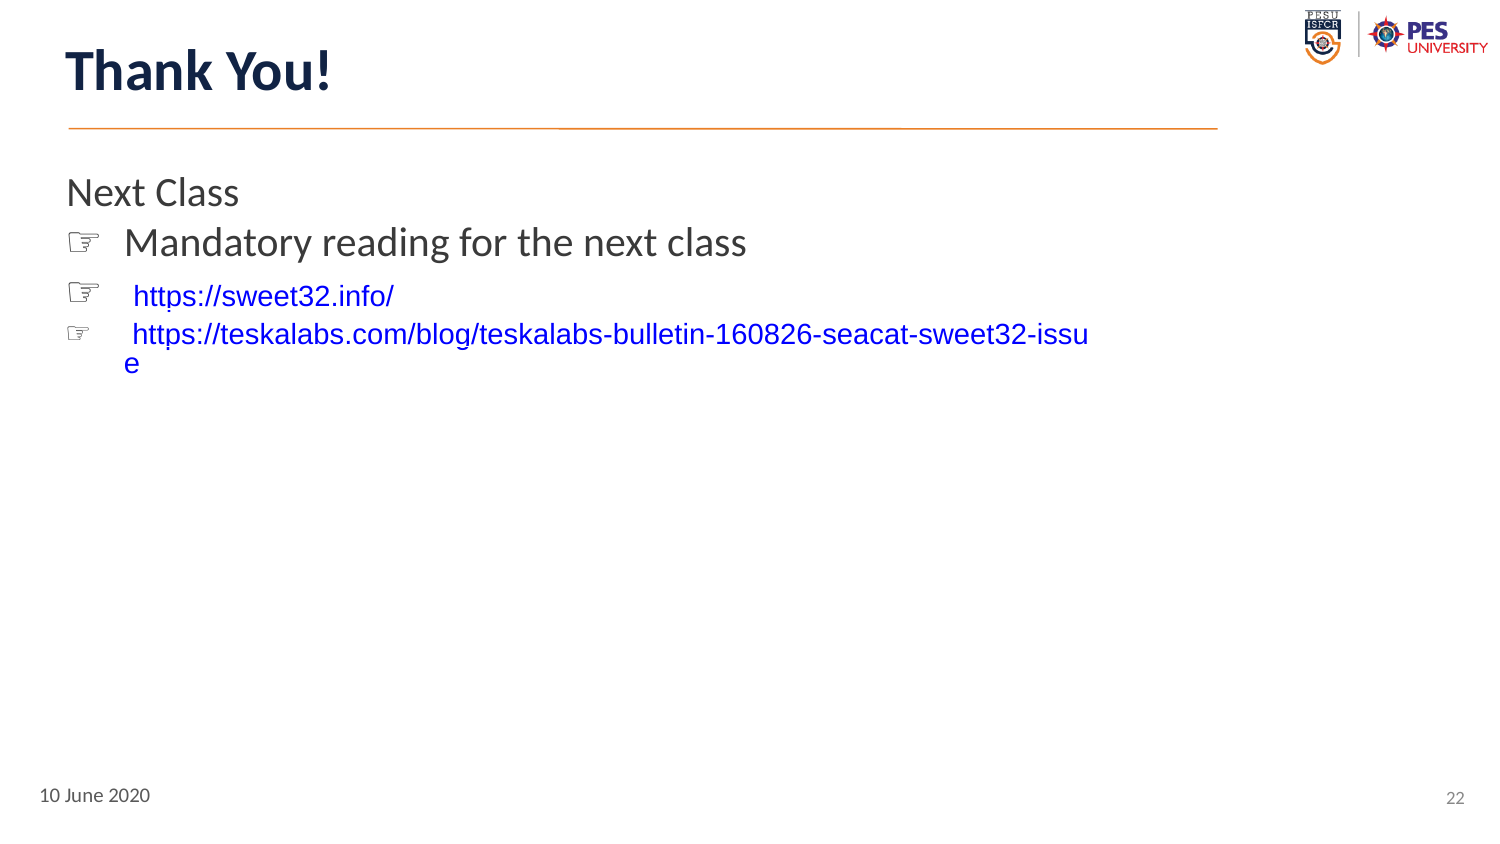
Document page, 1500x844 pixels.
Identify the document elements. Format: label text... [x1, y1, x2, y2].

text_box 10 June 2020 [24, 777, 182, 814]
text_box Thank You! [50, 23, 1344, 120]
text_box 22 [1389, 764, 1480, 830]
picture [1367, 15, 1488, 53]
picture [1301, 7, 1344, 23]
text_box Next Class Mandatory reading for the next class https://sweet32.info/ https://teskalabs.com/blog/teskalabs-bulletin-160826-seacat-sweet32-issue [50, 157, 1114, 645]
